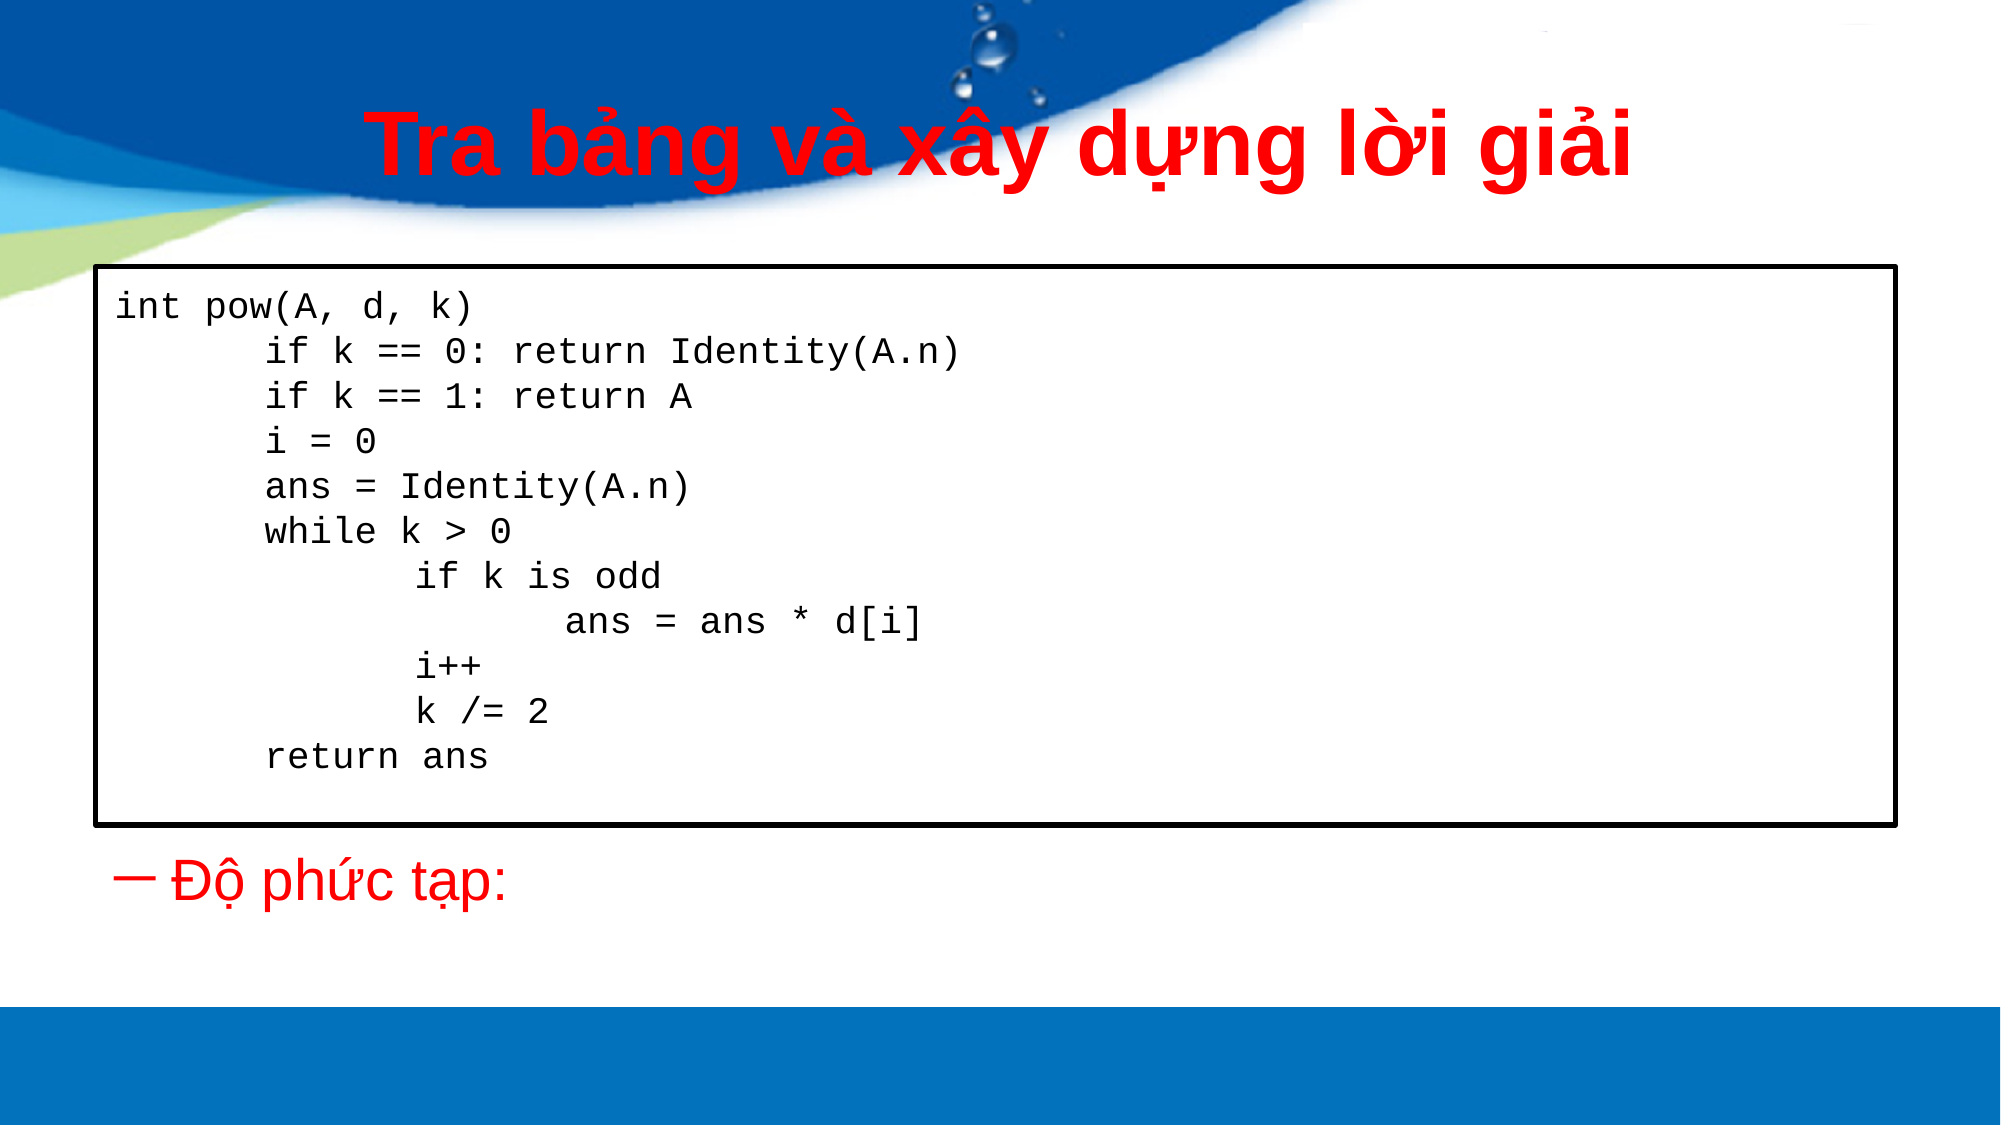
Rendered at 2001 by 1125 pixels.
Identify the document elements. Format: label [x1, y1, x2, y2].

title [99, 45, 1900, 233]
picture [0, 0, 2001, 1125]
text_box [93, 265, 1900, 827]
